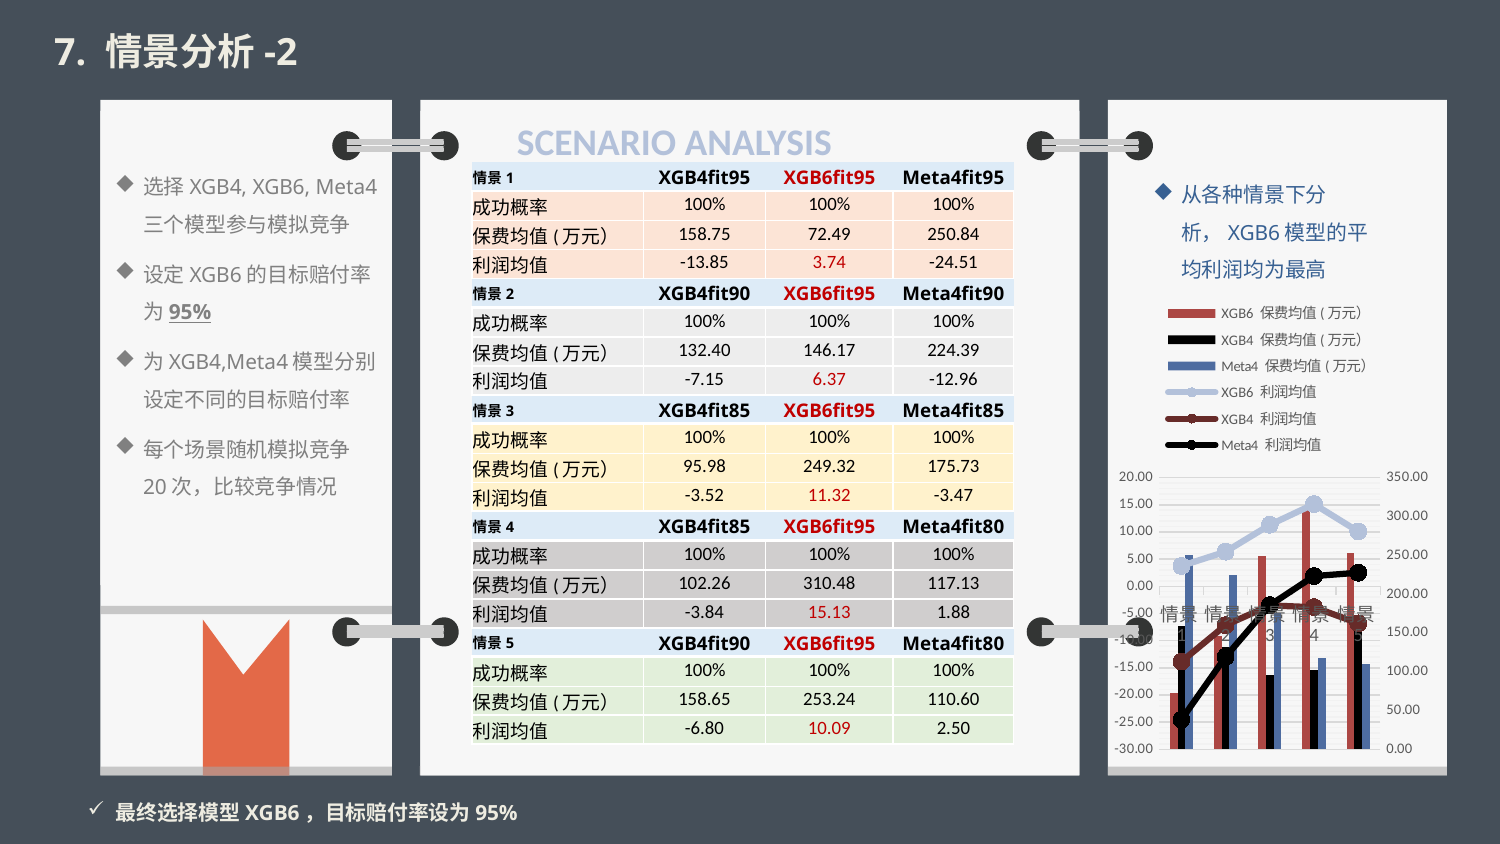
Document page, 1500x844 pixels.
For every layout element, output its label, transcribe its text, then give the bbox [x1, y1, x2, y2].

table_cell 100% [644, 542, 765, 569]
table_cell Meta4fit80 [893, 512, 1014, 539]
table_cell 310.48 [766, 571, 892, 598]
table_cell 情景2 [472, 279, 643, 306]
table_cell 利润均值 [473, 367, 643, 394]
table_cell 100% [644, 309, 765, 336]
table_cell 成功概率 [473, 542, 643, 569]
table_cell XGB6fit95 [765, 396, 893, 422]
table_cell 3.74 [766, 250, 892, 278]
table_cell 100% [766, 425, 892, 453]
table_cell -3.47 [894, 483, 1013, 510]
text_box [420, 110, 1080, 776]
table_cell 100% [894, 192, 1013, 220]
table_cell 249.32 [766, 454, 892, 482]
table_cell 情景4 [472, 512, 643, 539]
table_cell 175.73 [894, 454, 1013, 482]
table_cell 利润均值 [473, 250, 643, 278]
table_header Meta4fit95 [893, 162, 1014, 190]
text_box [1026, 131, 1154, 647]
table_header XGB4fit95 [643, 162, 765, 190]
table_cell 100% [766, 542, 892, 569]
table_cell 成功概率 [473, 309, 643, 336]
table_cell 情景5 [472, 629, 643, 655]
text_box SCENARIO ANALYSIS [501, 110, 847, 162]
table_cell 10.09 [766, 716, 892, 743]
table_cell 100% [766, 658, 892, 686]
table_cell 保费均值(万元） [473, 687, 643, 714]
table_cell 15.13 [766, 600, 892, 627]
table_cell 102.26 [644, 571, 765, 598]
table_cell 成功概率 [473, 658, 643, 686]
table_cell 100% [894, 309, 1013, 336]
table_cell 保费均值(万元） [473, 221, 643, 249]
table_cell -12.96 [894, 367, 1013, 394]
table_cell 成功概率 [473, 425, 643, 453]
table_cell XGB4fit85 [643, 396, 765, 422]
table_cell 100% [894, 425, 1013, 453]
table_cell 利润均值 [473, 716, 643, 743]
table_cell 100% [766, 309, 892, 336]
table_cell 253.24 [766, 687, 892, 714]
text_box [420, 99, 1080, 110]
table_cell 6.37 [766, 367, 892, 394]
table_cell 146.17 [766, 338, 892, 365]
table_cell -6.80 [644, 716, 765, 743]
table_cell -24.51 [894, 250, 1013, 278]
table_cell 117.13 [894, 571, 1013, 598]
table_cell XGB4fit90 [643, 279, 765, 306]
table_cell 100% [894, 658, 1013, 686]
table_cell 132.40 [644, 338, 765, 365]
table_header XGB6fit95 [765, 162, 893, 190]
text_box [1107, 99, 1447, 776]
table_cell Meta4fit90 [893, 279, 1014, 306]
table_cell -3.52 [644, 483, 765, 510]
table_cell 100% [644, 425, 765, 453]
table_cell 保费均值(万元） [473, 454, 643, 482]
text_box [100, 615, 392, 776]
chart [1107, 286, 1436, 767]
table_cell 95.98 [644, 454, 765, 482]
table_cell 224.39 [894, 338, 1013, 365]
table_cell 100% [644, 192, 765, 220]
table_cell 100% [766, 192, 892, 220]
table_cell XGB6fit95 [765, 512, 893, 539]
table_cell XGB6fit95 [765, 279, 893, 306]
text_box 最终选择模型XGB6，目标赔付率设为95% [17, 792, 588, 833]
table_cell 110.60 [894, 687, 1013, 714]
table_cell 100% [644, 658, 765, 686]
table_cell 利润均值 [473, 483, 643, 510]
table_cell Meta4fit85 [893, 396, 1014, 422]
table_cell XGB4fit85 [643, 512, 765, 539]
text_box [100, 99, 392, 615]
table_cell 情景3 [472, 396, 643, 422]
table_cell 1.88 [894, 600, 1013, 627]
table_header 情景1 [472, 162, 643, 190]
table_cell 158.65 [644, 687, 765, 714]
table_cell 11.32 [766, 483, 892, 510]
table_cell 保费均值(万元） [473, 338, 643, 365]
text_box 7. 情景分析-2 [39, 20, 313, 80]
table_cell 2.50 [894, 716, 1013, 743]
table_cell 成功概率 [473, 192, 643, 220]
table_cell -7.15 [644, 367, 765, 394]
table_cell XGB4fit90 [643, 629, 765, 655]
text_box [332, 131, 459, 647]
table_cell -3.84 [644, 600, 765, 627]
table_cell 利润均值 [473, 600, 643, 627]
table_cell 158.75 [644, 221, 765, 249]
table_cell -13.85 [644, 250, 765, 278]
table_cell 250.84 [894, 221, 1013, 249]
table_cell XGB6fit95 [765, 629, 893, 655]
table_cell Meta4fit80 [893, 629, 1014, 655]
table_cell 72.49 [766, 221, 892, 249]
table_cell 100% [894, 542, 1013, 569]
table_cell 保费均值(万元） [473, 571, 643, 598]
